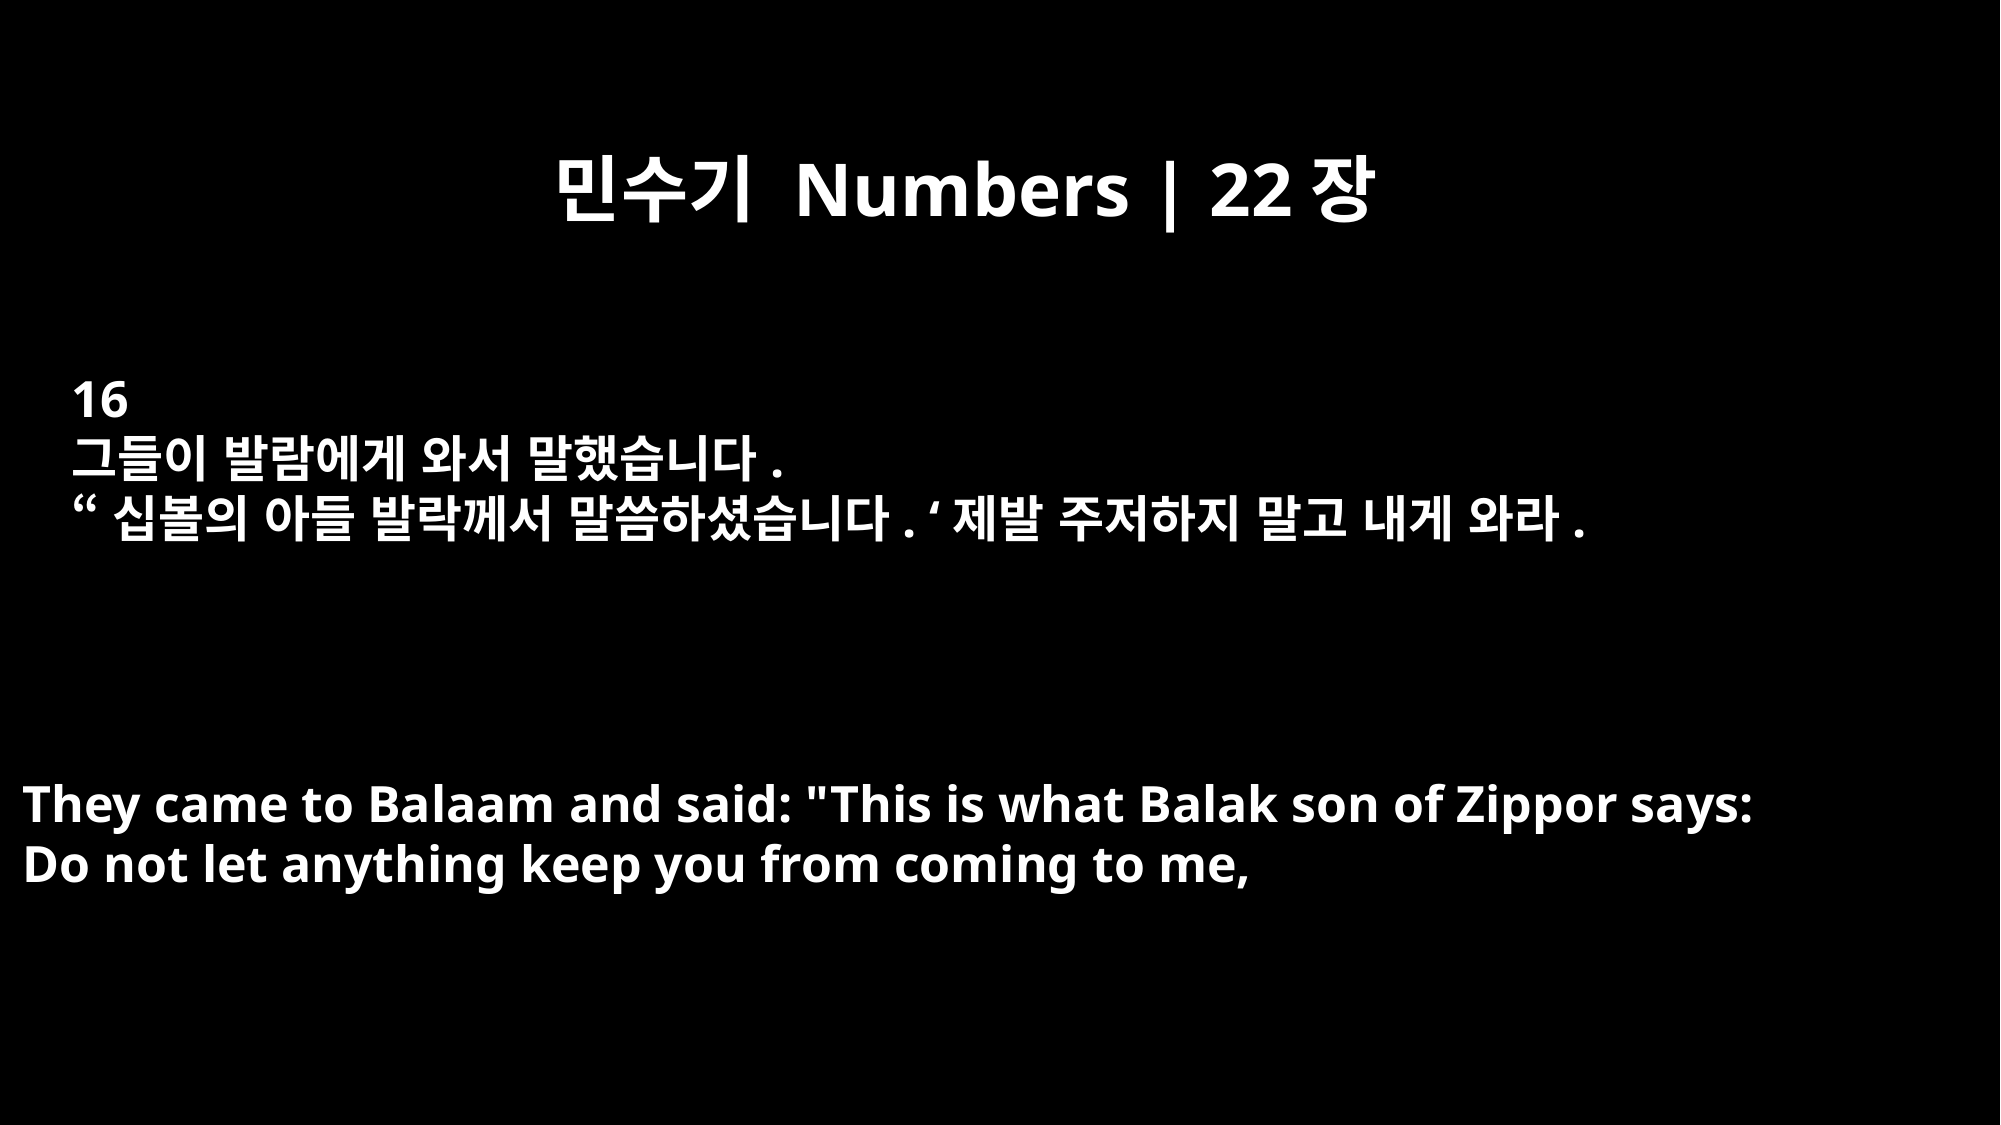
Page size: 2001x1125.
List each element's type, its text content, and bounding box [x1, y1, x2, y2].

text_box 민수기 Numbers | 22장 [538, 136, 1393, 239]
text_box They came to Balaam and said: "This is what Balak son of Zippor says: Do not let anything keep you from coming to me, [8, 764, 1769, 900]
text_box 16 그들이 발람에게 와서 말했습니다. “십볼의 아들 발락께서 말씀하셨습니다. ‘제발 주저하지 말고 내게 와라. [57, 359, 1602, 555]
